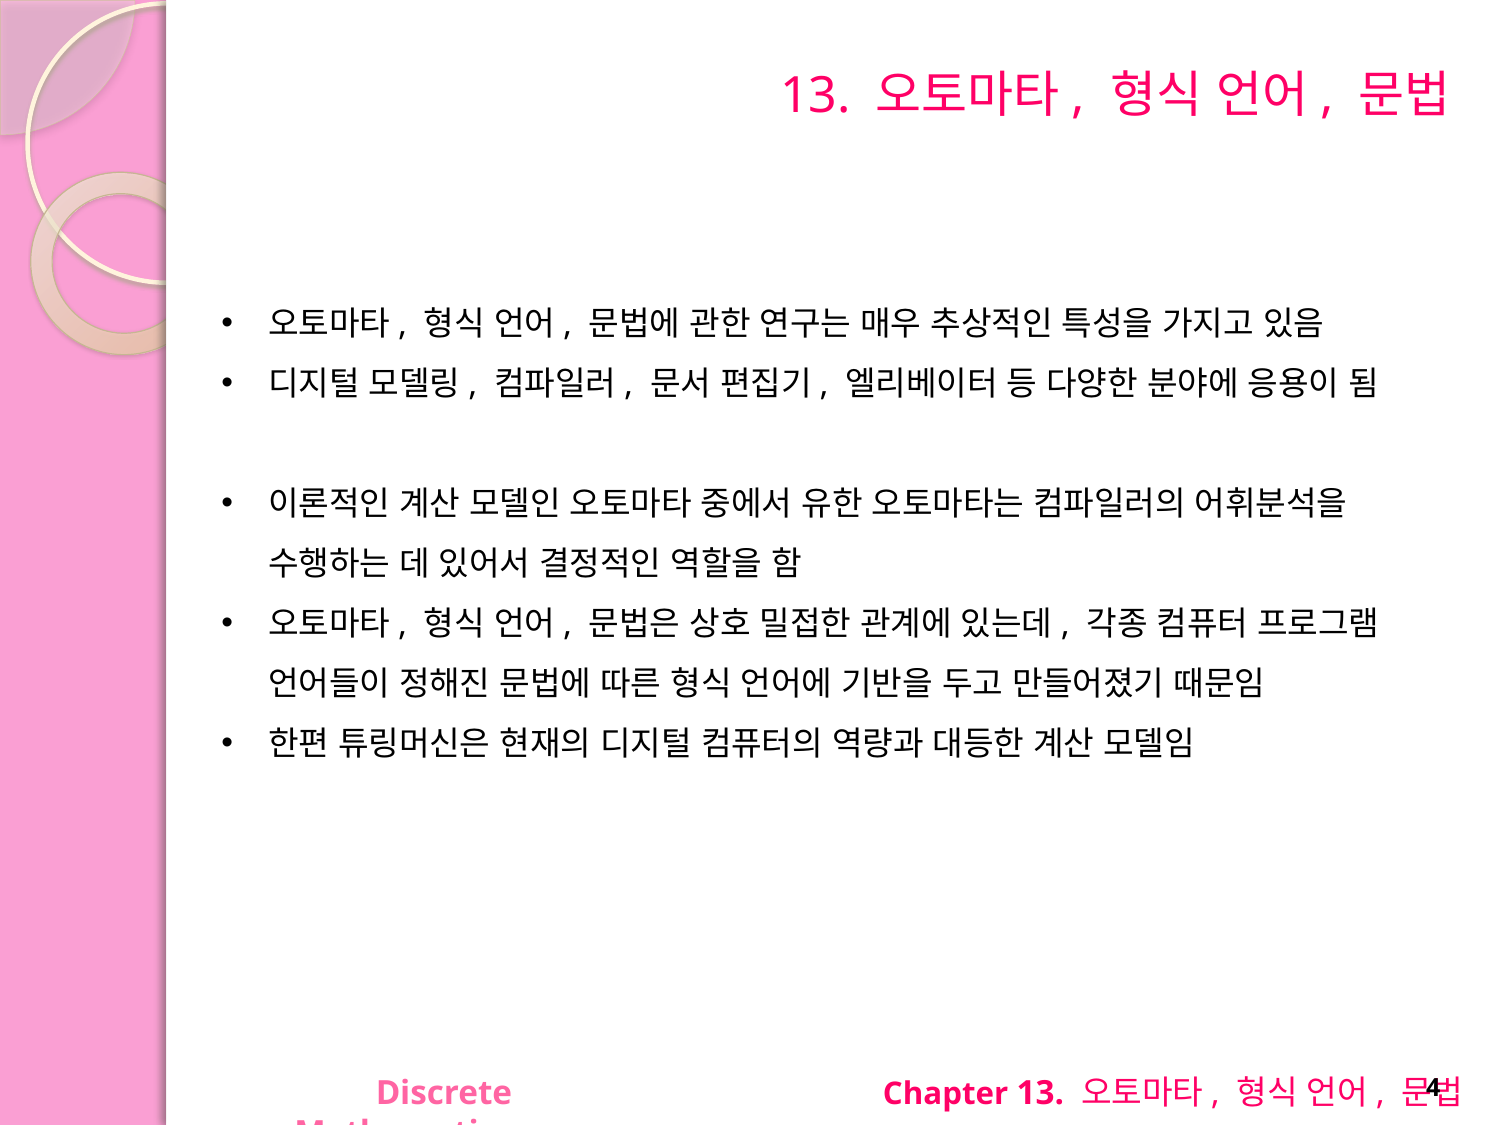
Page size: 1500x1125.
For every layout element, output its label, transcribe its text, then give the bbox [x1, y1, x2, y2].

text_box 오토마타, 형식 언어, 문법에 관한 연구는 매우 추상적인 특성을 가지고 있음 디지털 모델링, 컴파일러, 문서 편집기, 엘리베이터 등 다양한 분야에 응용이 됨 이론적인 계산 모델인 오토마타 중에서 유한 오토마타는 컴파일러의 어휘분석을 수행하는 데 있어서 결정적인 역할을 함 오토마타, 형식 언어, 문법은 상호 밀접한 관계에 있는데, 각종 컴퓨터 프로그램 언어들이 정해진 문법에 따른 형식 언어에 기반을 두고 만들어졌기 때문임 한편 튜링머신은 현재의 디지털 컴퓨터의 역량과 대등한 계산 모델임 [206, 275, 1447, 770]
text_box Discrete Mathematics [172, 1063, 528, 1125]
title 13. 오토마타, 형식 언어, 문법 [235, 45, 1466, 141]
text_box Chapter 13. 오토마타, 형식 언어, 문법 [868, 1063, 1490, 1119]
slide_number 4 [1382, 1071, 1484, 1114]
